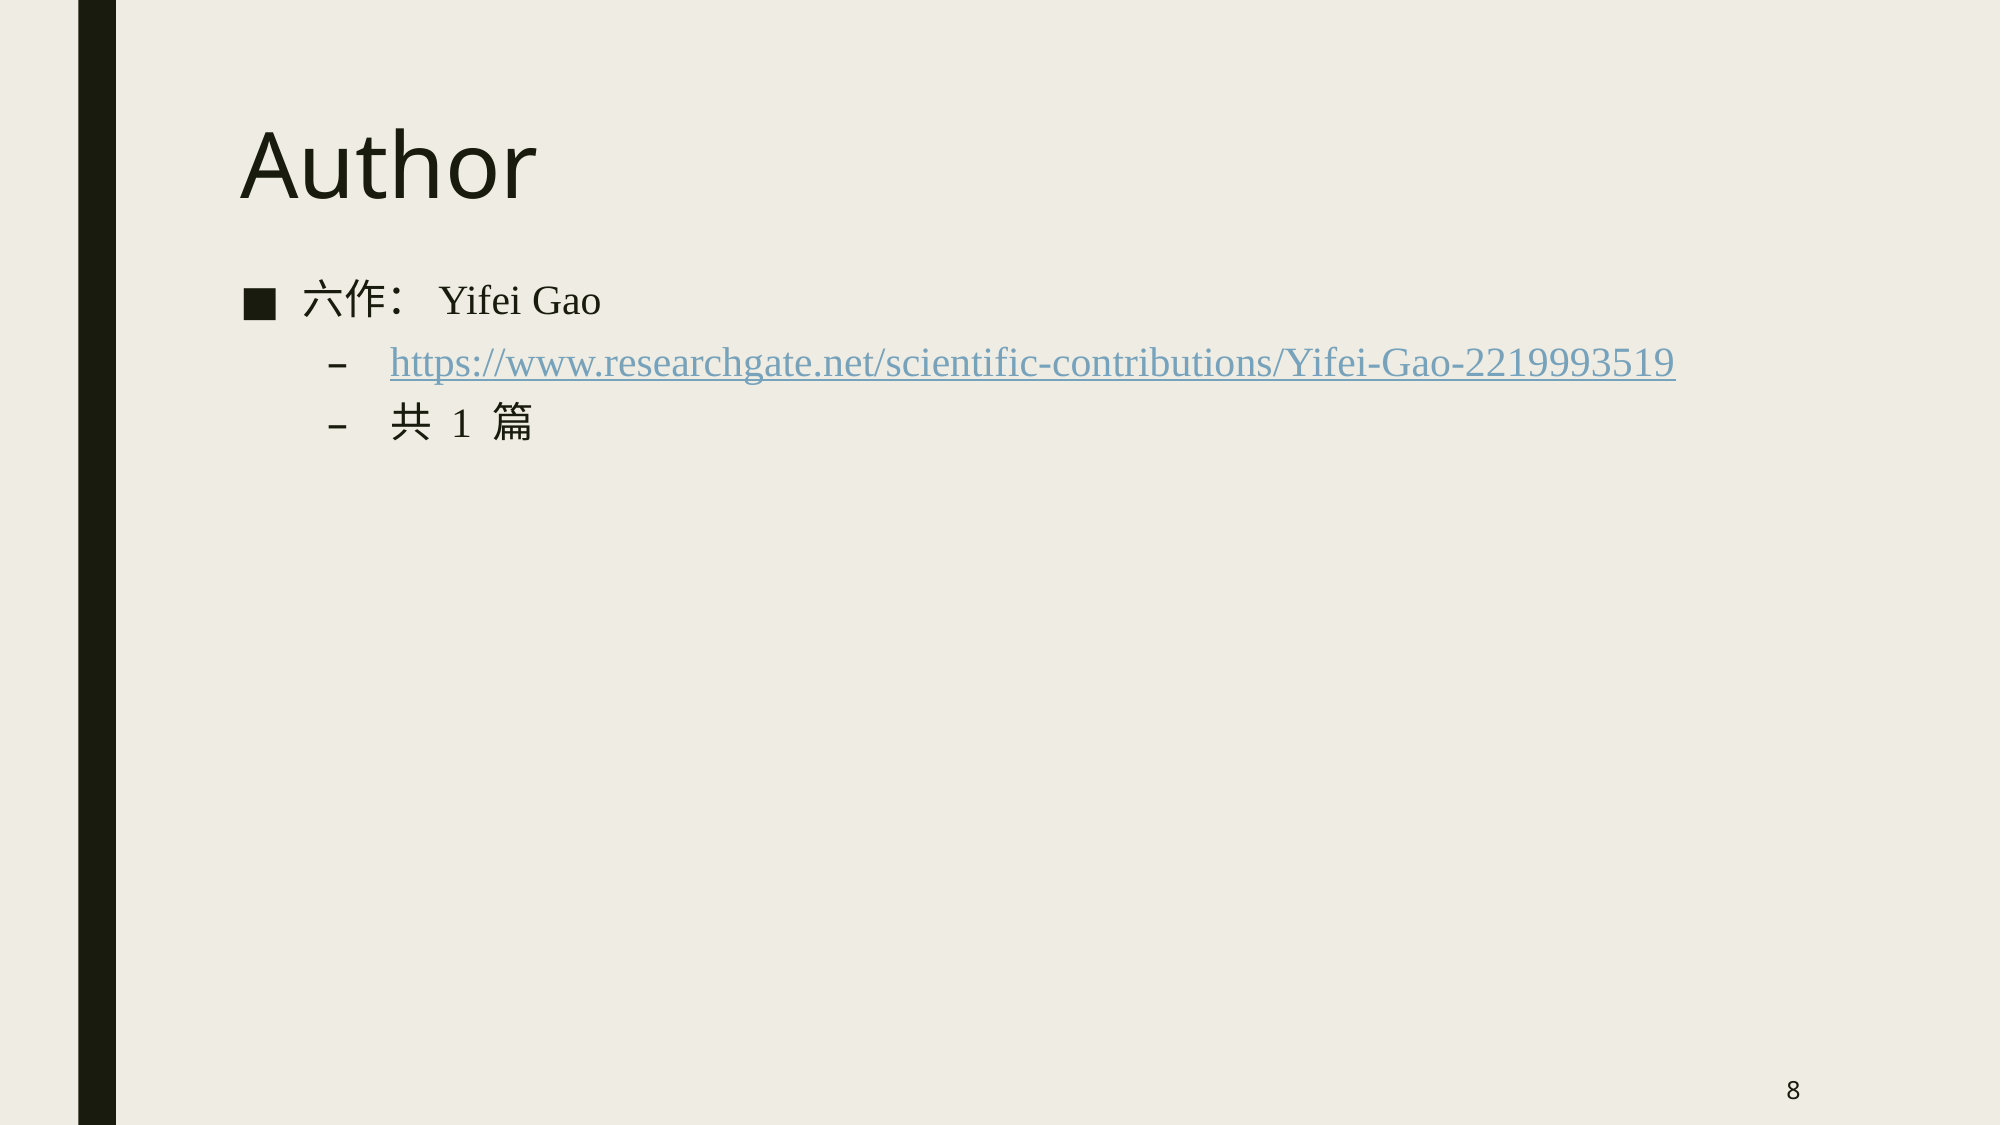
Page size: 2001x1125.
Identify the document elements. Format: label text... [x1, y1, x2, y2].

list 六作：Yifei Gao https://www.researchgate.net/scientific-contributions/Yifei-Gao-2219993519 共 1 篇 [225, 269, 2000, 1109]
slide_number 8 [1553, 1058, 1816, 1125]
title Author [225, 112, 1800, 269]
